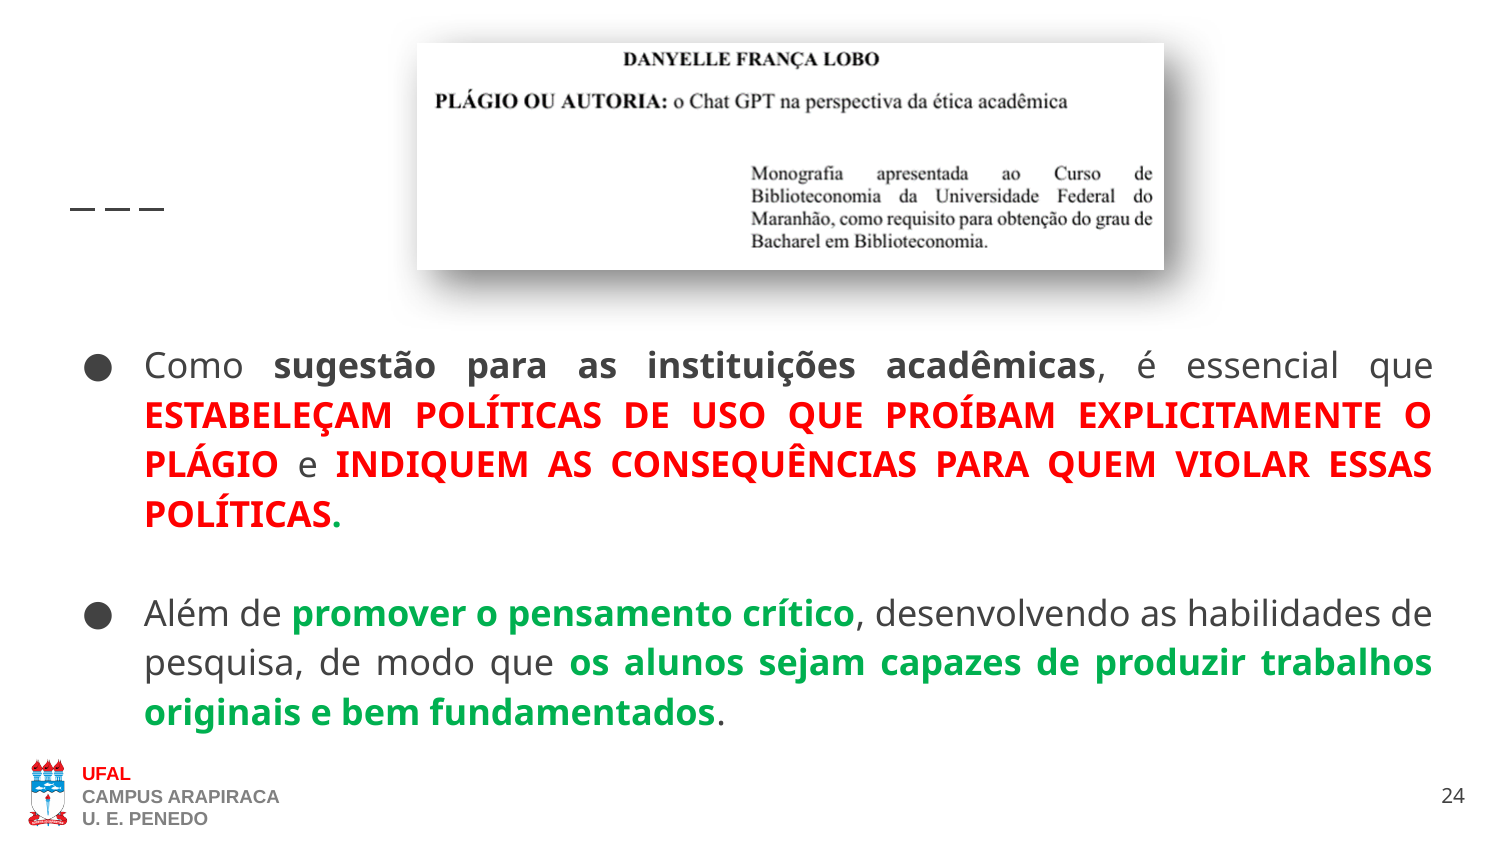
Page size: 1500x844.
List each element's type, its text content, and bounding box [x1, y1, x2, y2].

picture [417, 43, 1165, 271]
picture [16, 756, 80, 829]
list Como sugestão para as instituições acadêmicas, é essencial que ESTABELEÇAM POLÍTICAS DE USO QUE PROÍBAM EXPLICITAMENTE O PLÁGIO e INDIQUEM AS CONSEQUÊNCIAS PARA QUEM VIOLAR ESSAS POLÍTICAS. Além de promover o pensamento crítico, desenvolvendo as habilidades de pesquisa, de modo que os alunos sejam capazes de produzir trabalhos originais e bem fundamentados. [51, 321, 1449, 750]
slide_number 24 [1389, 764, 1480, 830]
